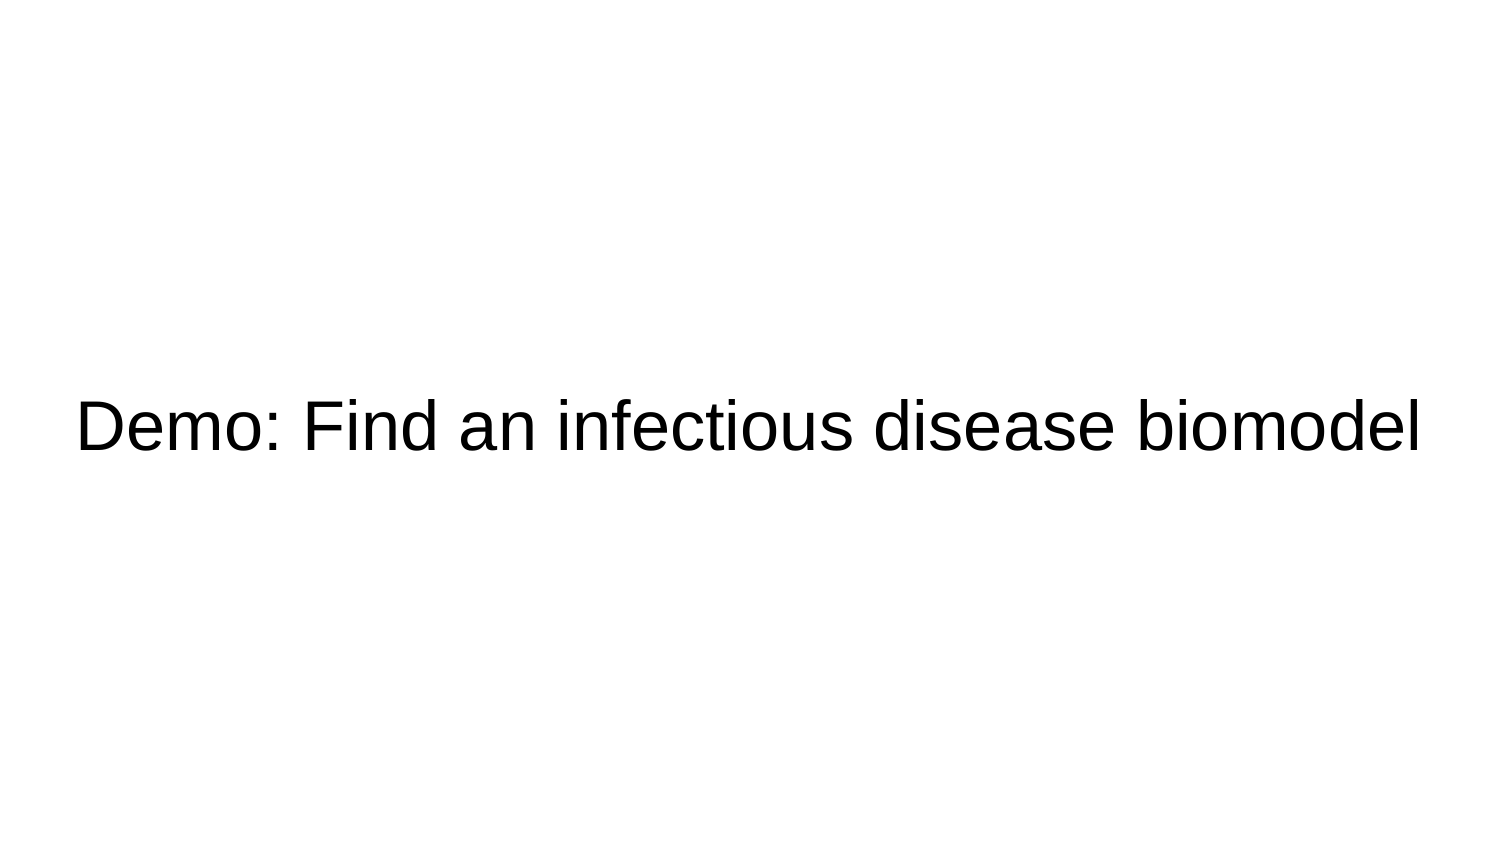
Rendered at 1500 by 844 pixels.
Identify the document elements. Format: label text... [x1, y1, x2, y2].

title Demo: Find an infectious disease biomodel [51, 352, 1449, 491]
